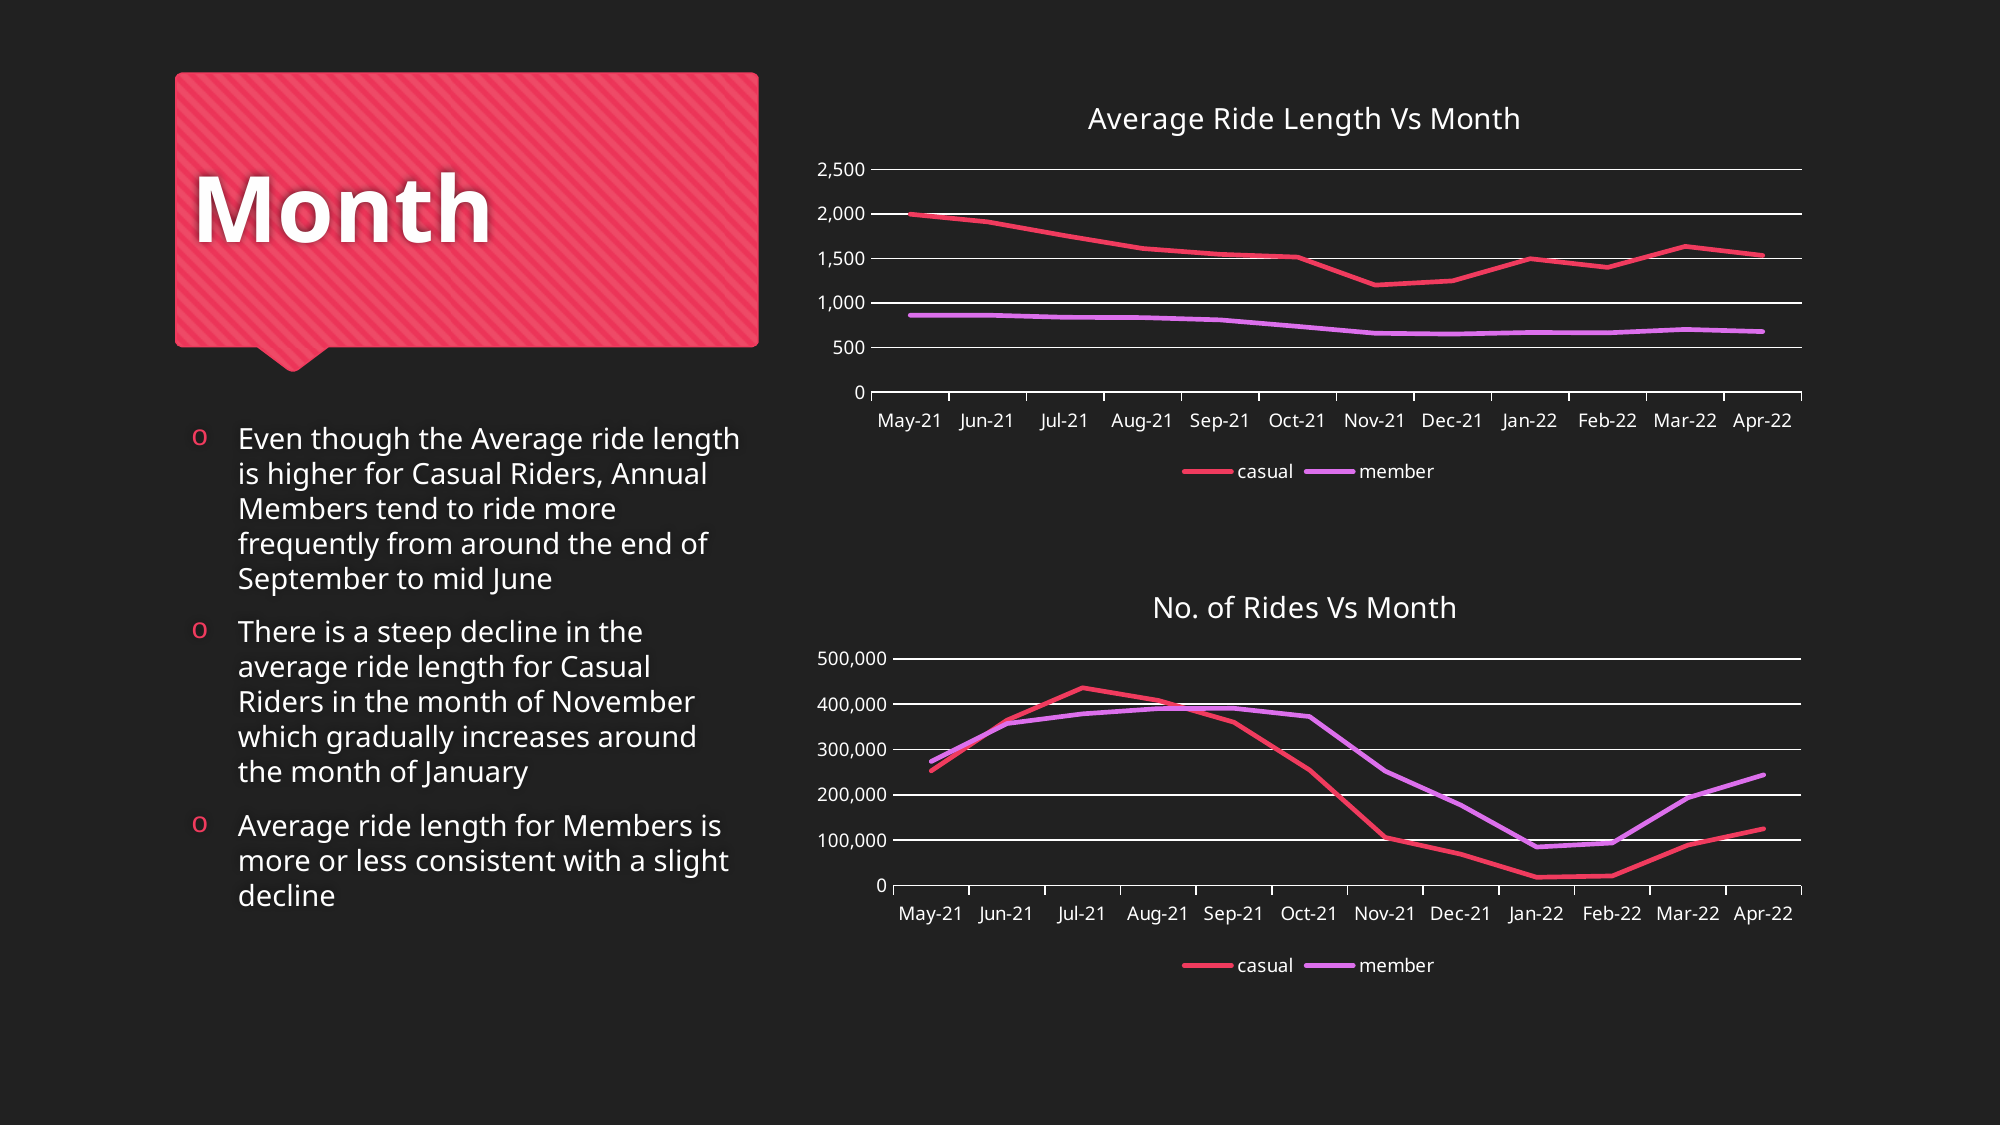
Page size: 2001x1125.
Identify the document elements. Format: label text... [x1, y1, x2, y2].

chart [796, 72, 1823, 492]
chart [796, 562, 1823, 986]
list Even though the Average ride length is higher for Casual Riders, Annual Members tend to ride more frequently from around the end of September to mid June There is a steep decline in the average ride length for Casual Riders in the month of November which gradually increases around the month of January Average ride length for Members is more or less consistent with a slight decline [176, 370, 758, 962]
title Month [176, 73, 758, 339]
